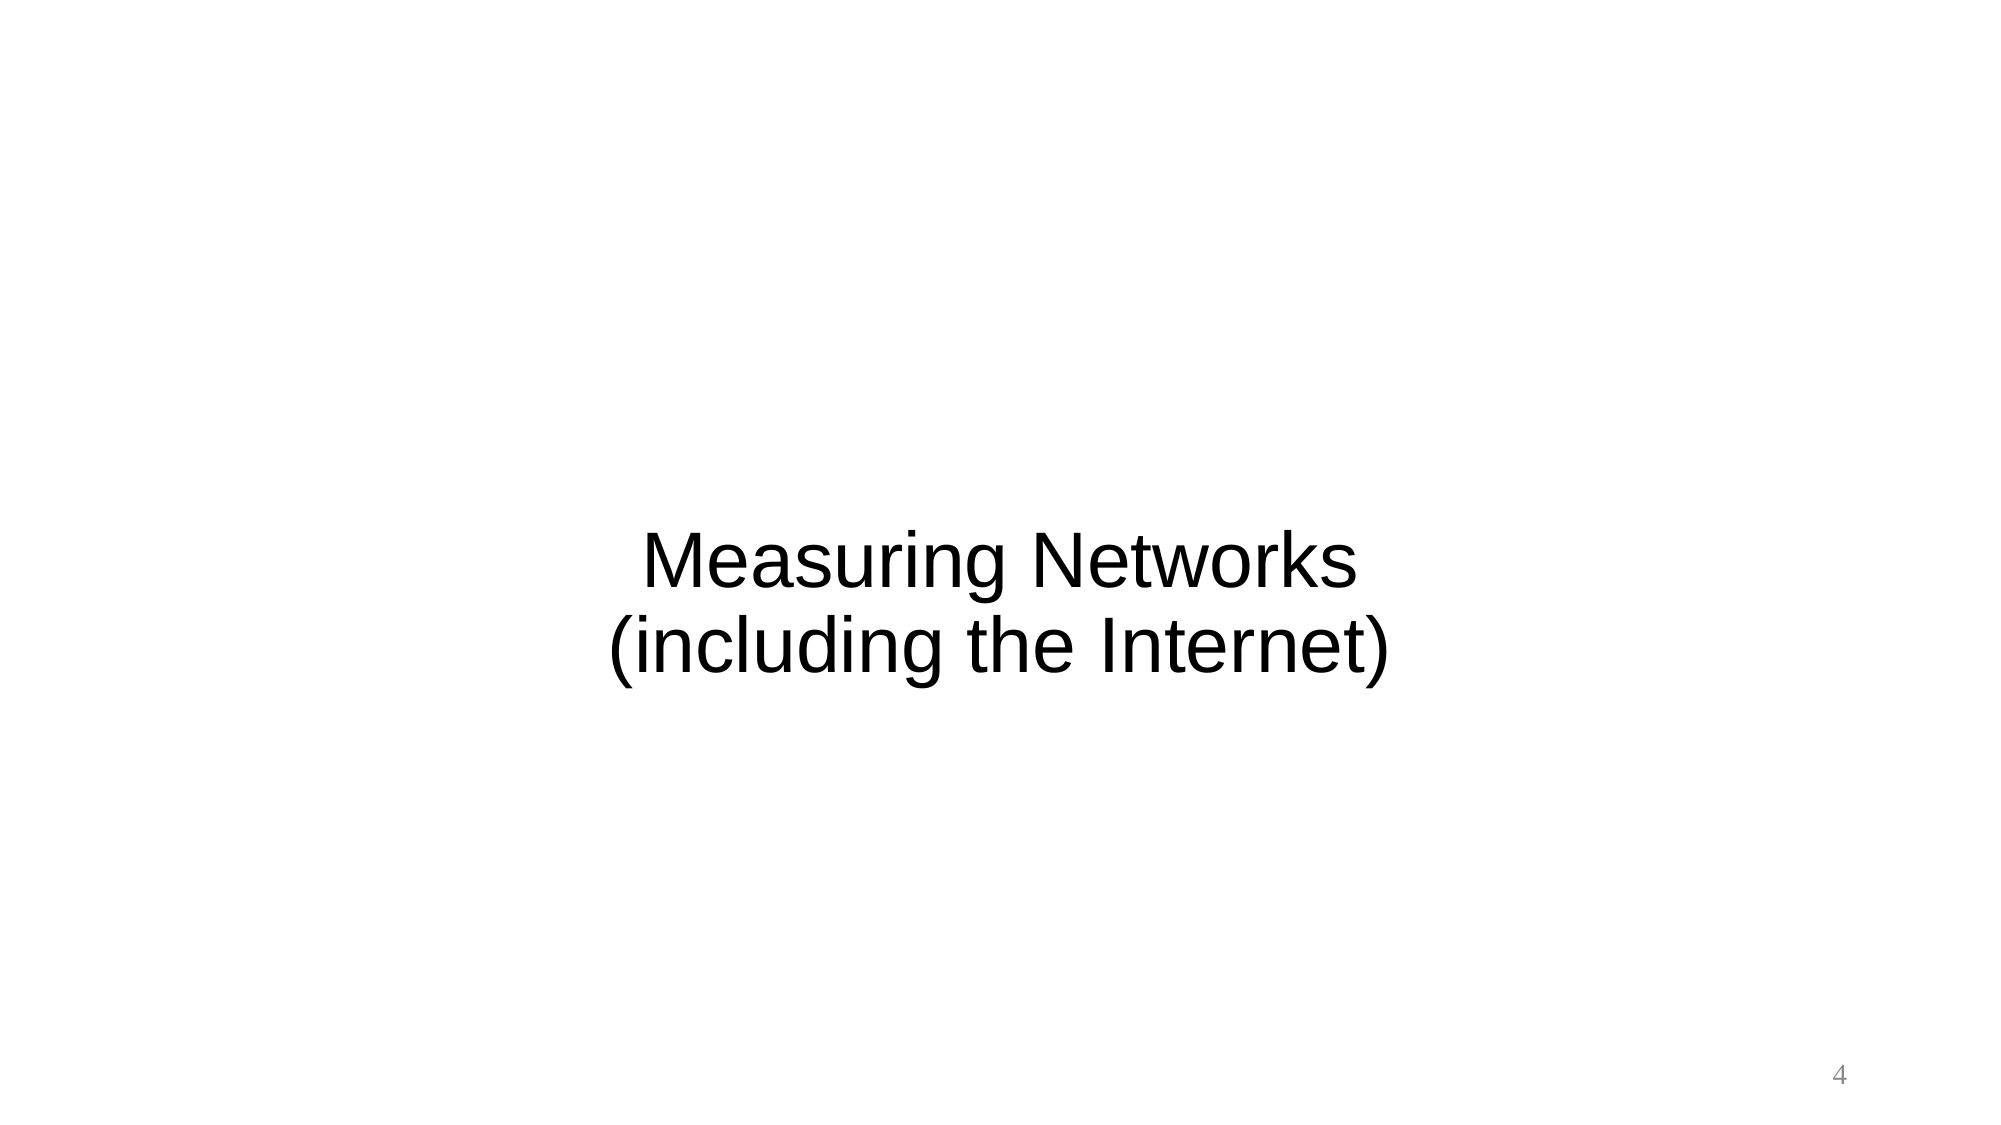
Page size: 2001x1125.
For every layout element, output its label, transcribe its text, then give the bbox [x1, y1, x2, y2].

slide_number 4 [1412, 1042, 1863, 1103]
title Measuring Networks (including the Internet) [223, 510, 1776, 698]
